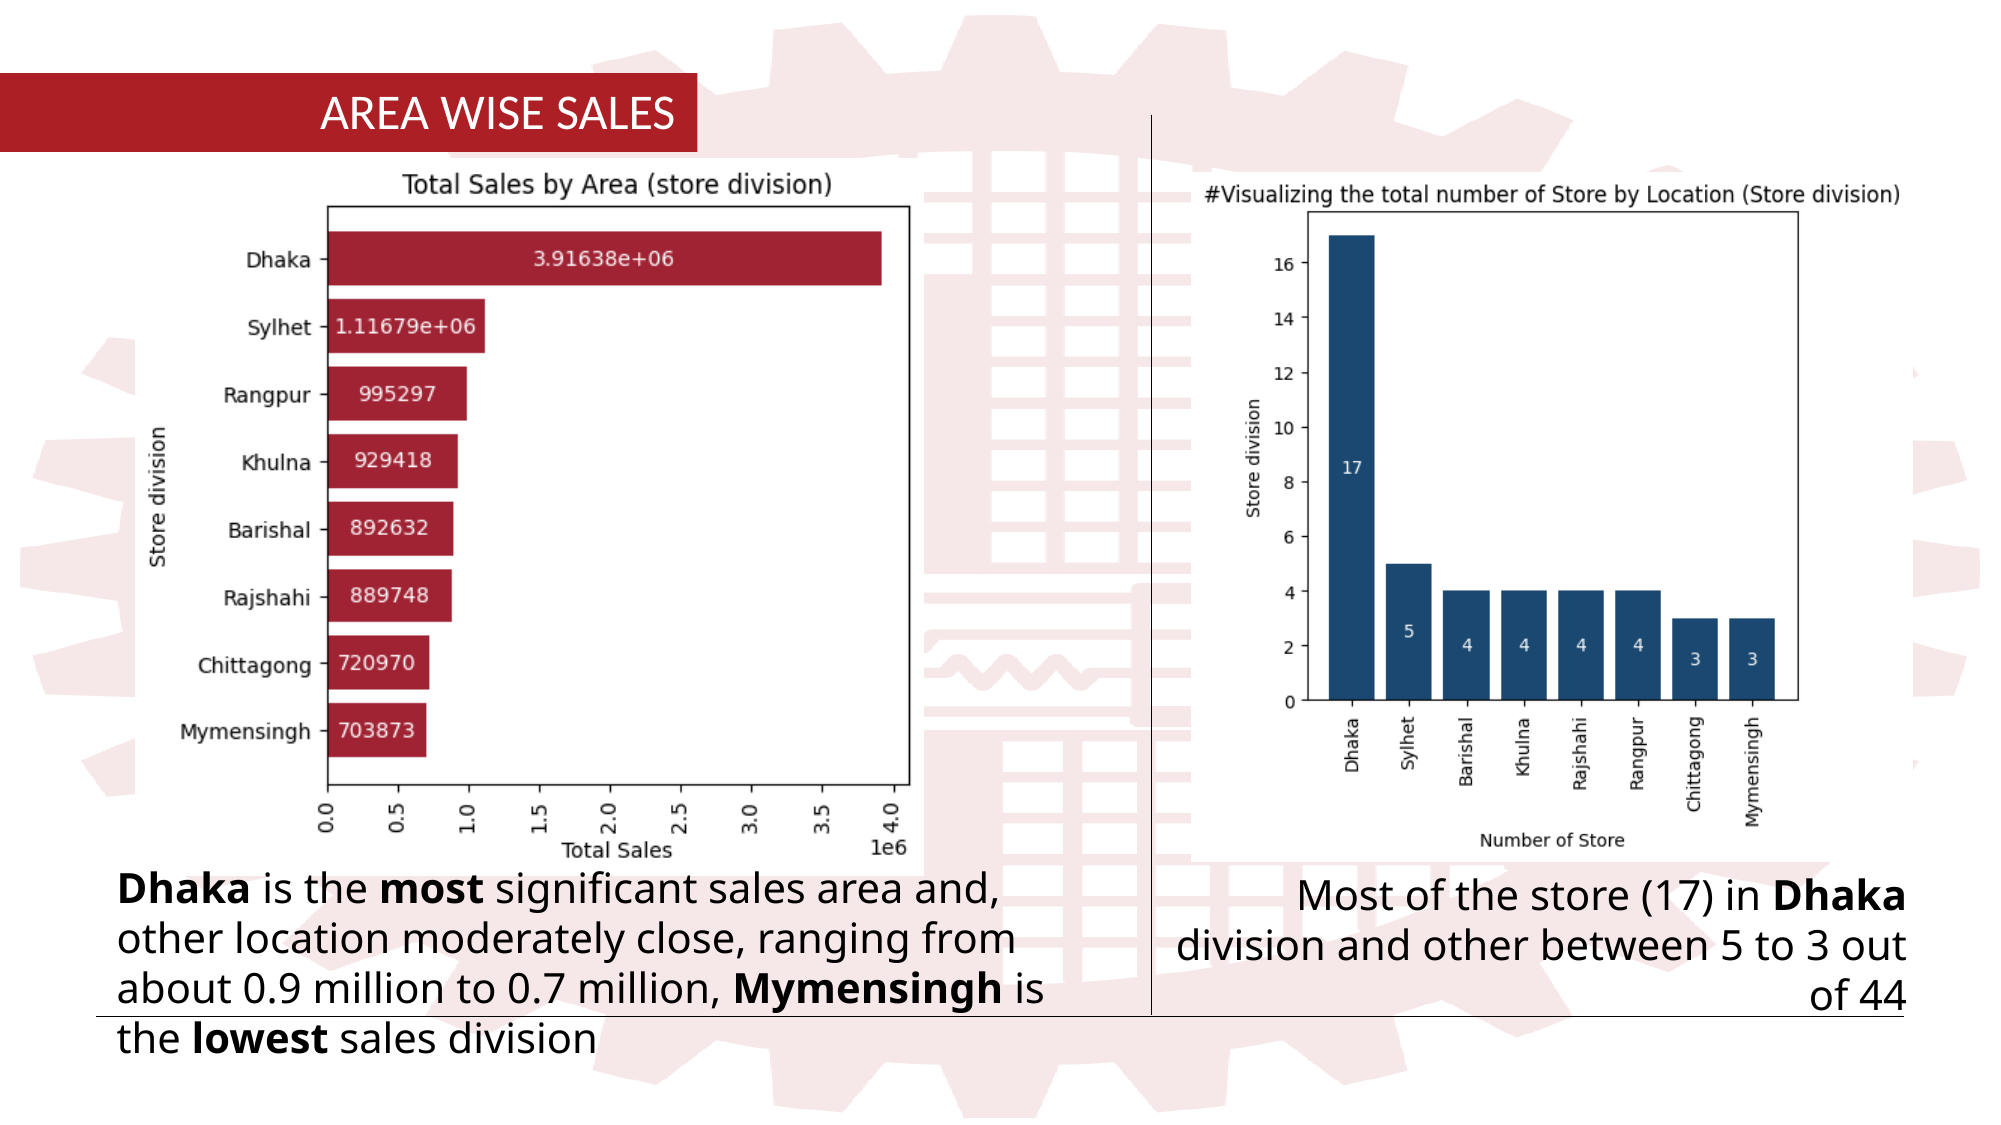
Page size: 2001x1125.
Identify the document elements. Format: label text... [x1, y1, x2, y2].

text_box Dhaka is the most significant sales area and, other location moderately close, ranging from about 0.9 million to 0.7 million, Mymensingh is the lowest sales division [101, 854, 1124, 1016]
picture [135, 158, 924, 876]
text_box AREA WISE SALES [305, 72, 700, 148]
text_box [0, 72, 698, 153]
text_box Dhaka is the most significant sales area and, other location moderately close, ranging from about 0.9 million to 0.7 million, Mymensingh is the lowest sales division [101, 1017, 1124, 1069]
text_box Most of the store (17) in Dhaka division and other between 5 to 3 out of 44 [1157, 861, 1922, 1027]
picture [1191, 172, 1913, 862]
